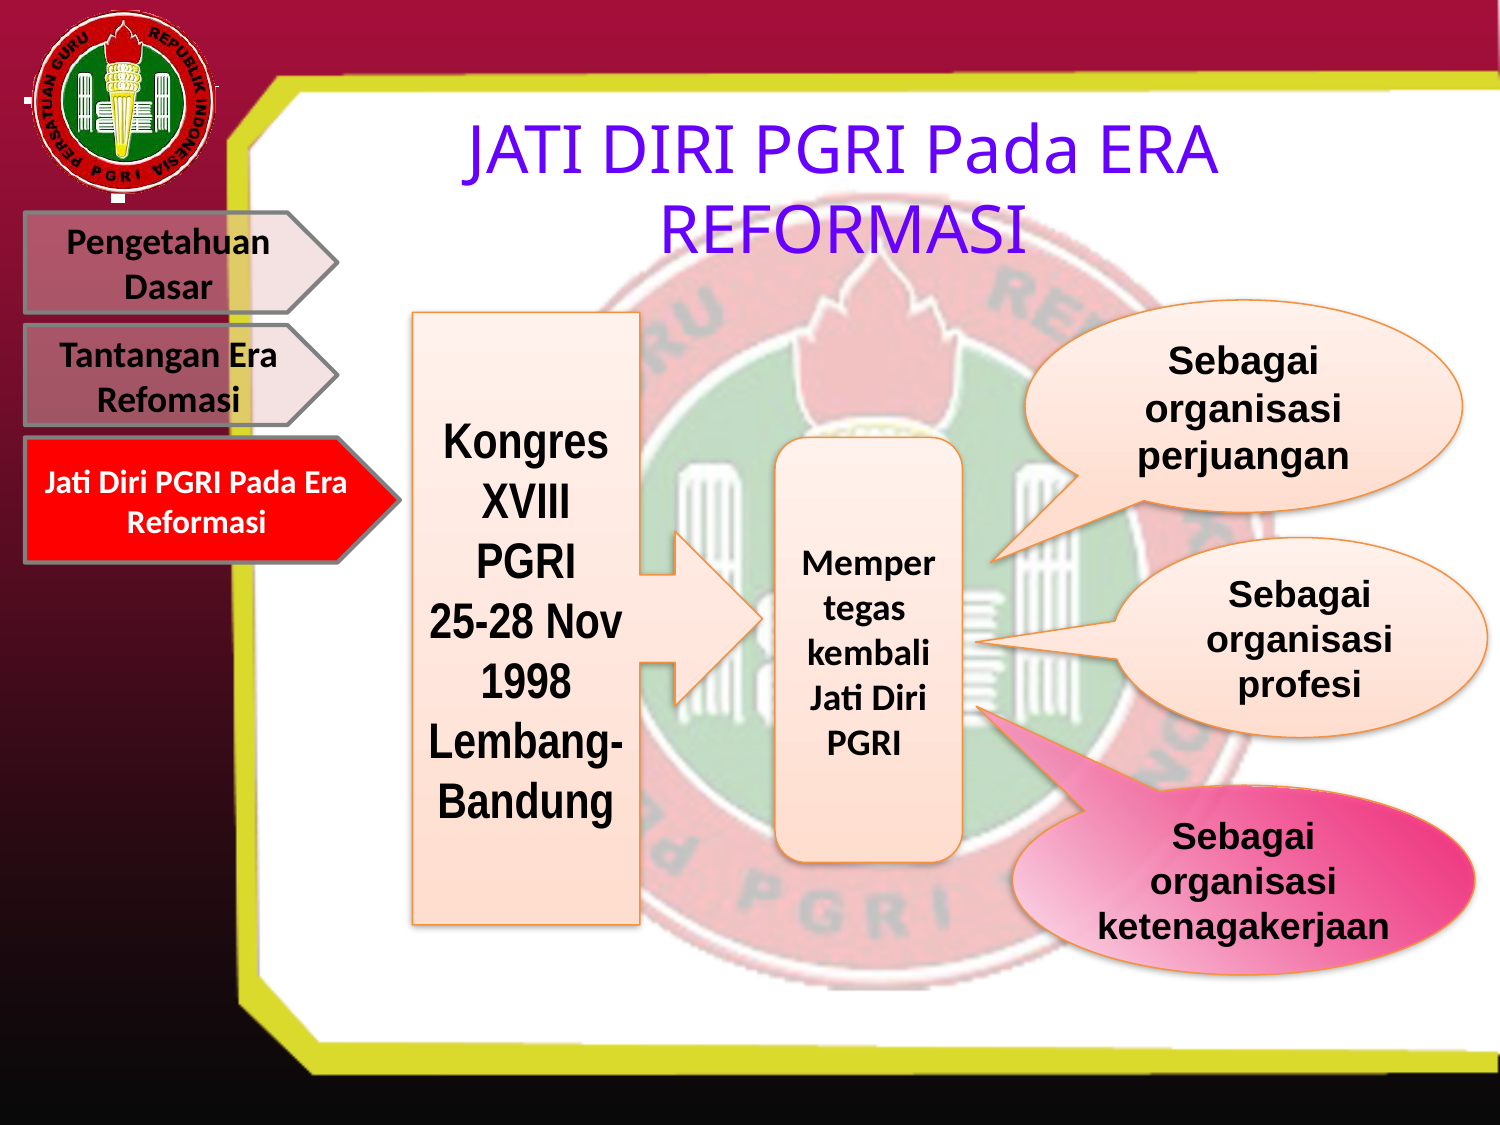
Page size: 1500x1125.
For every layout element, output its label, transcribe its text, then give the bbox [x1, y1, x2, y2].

text_box Mempertegas kembali Jati Diri PGRI [774, 436, 964, 864]
text_box Sebagai organisasi perjuangan [990, 299, 1464, 564]
text_box Sebagai organisasi ketenagakerjaan [975, 705, 1476, 976]
text_box Kongres XVIII PGRI 25-28 Nov 1998 Lembang- Bandung [411, 311, 764, 926]
text_box Pengetahuan Dasar [22, 210, 340, 315]
text_box Jati Diri PGRI Pada Era Reformasi [22, 435, 403, 565]
text_box Tantangan Era Refomasi [22, 322, 340, 428]
text_box JATI DIRI PGRI Pada ERA REFORMASI [349, 99, 1338, 275]
text_box Sebagai organisasi profesi [974, 536, 1489, 739]
picture [0, 0, 1500, 1125]
